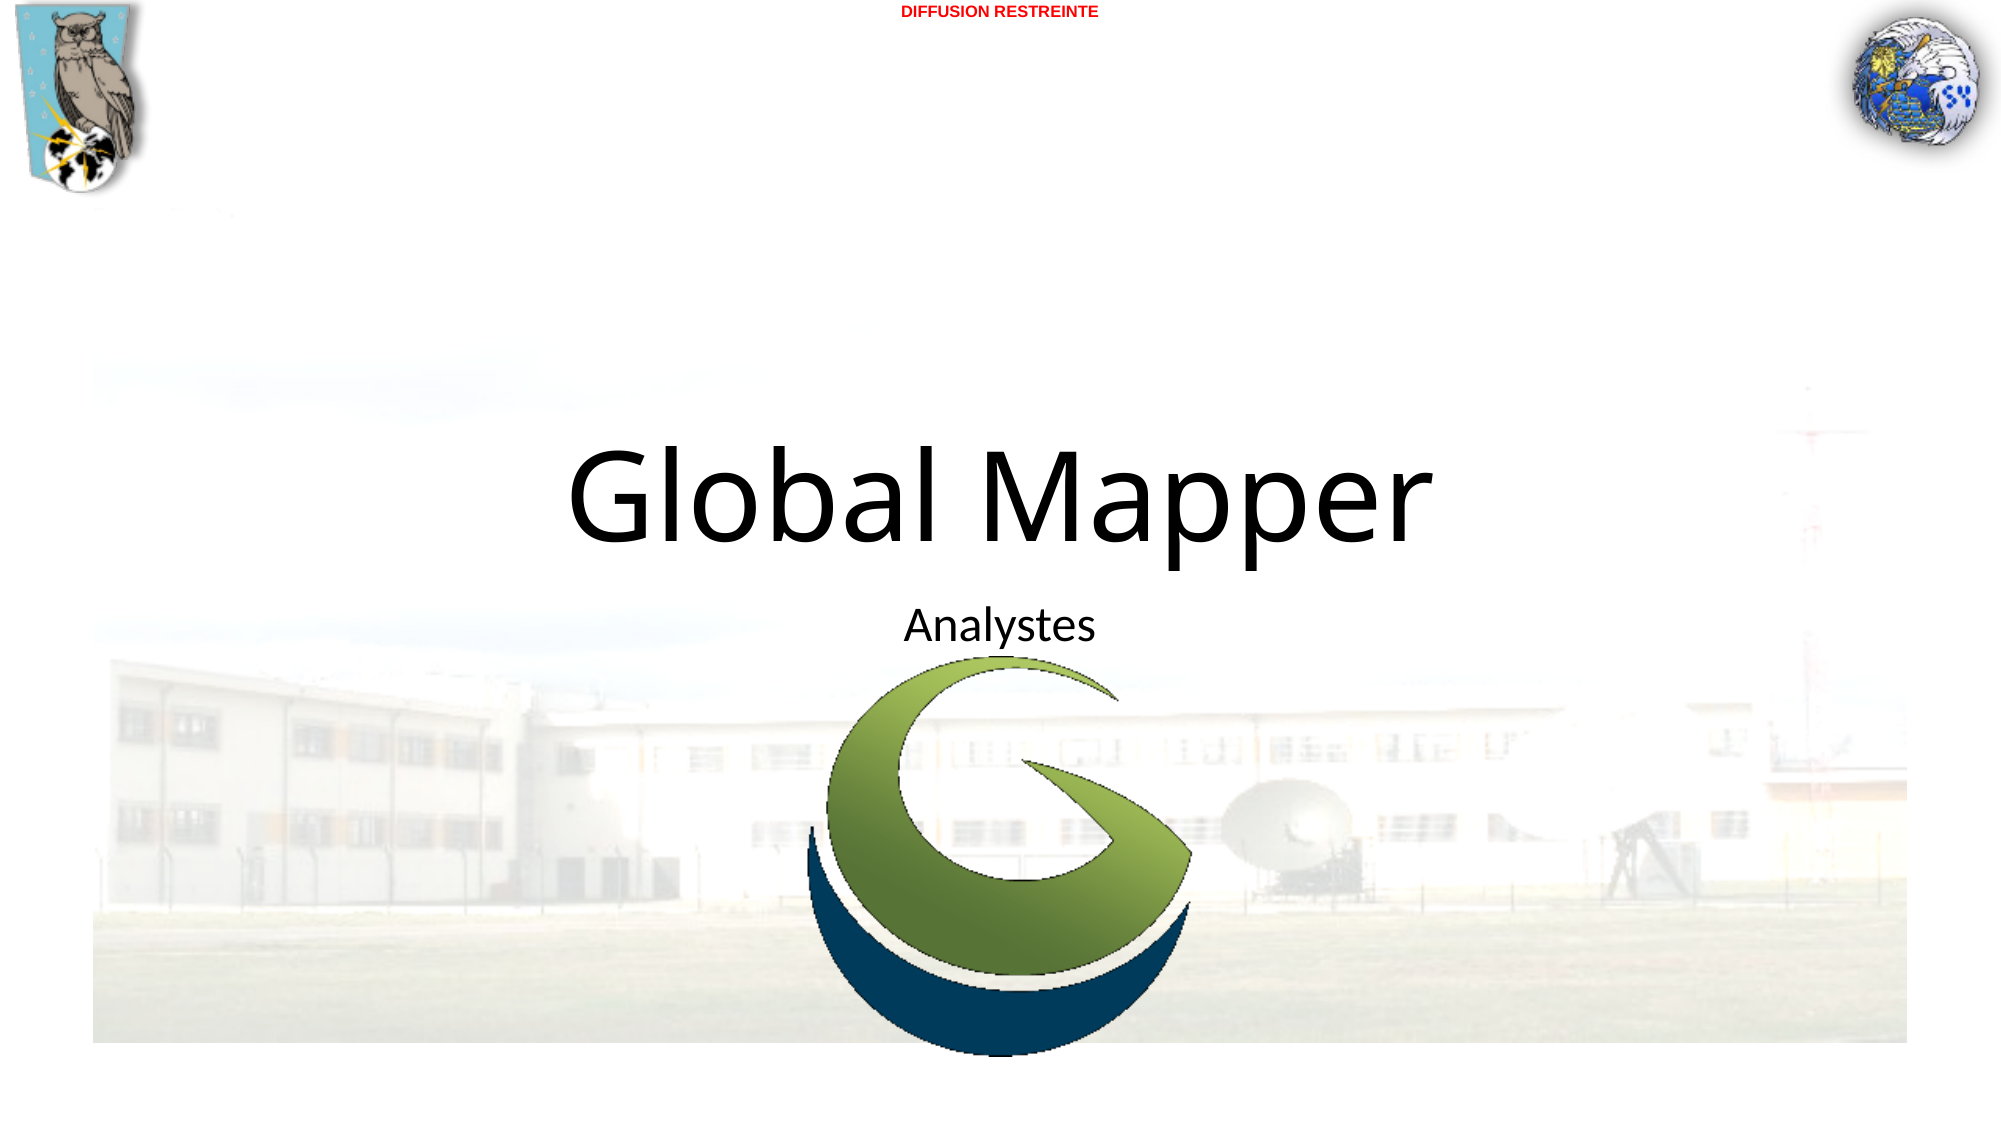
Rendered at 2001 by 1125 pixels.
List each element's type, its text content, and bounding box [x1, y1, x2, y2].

picture [799, 656, 1200, 1057]
picture [1850, 16, 1983, 147]
picture [14, 4, 136, 193]
title Global Mapper [249, 184, 1750, 576]
subtitle Analystes [249, 590, 1750, 863]
